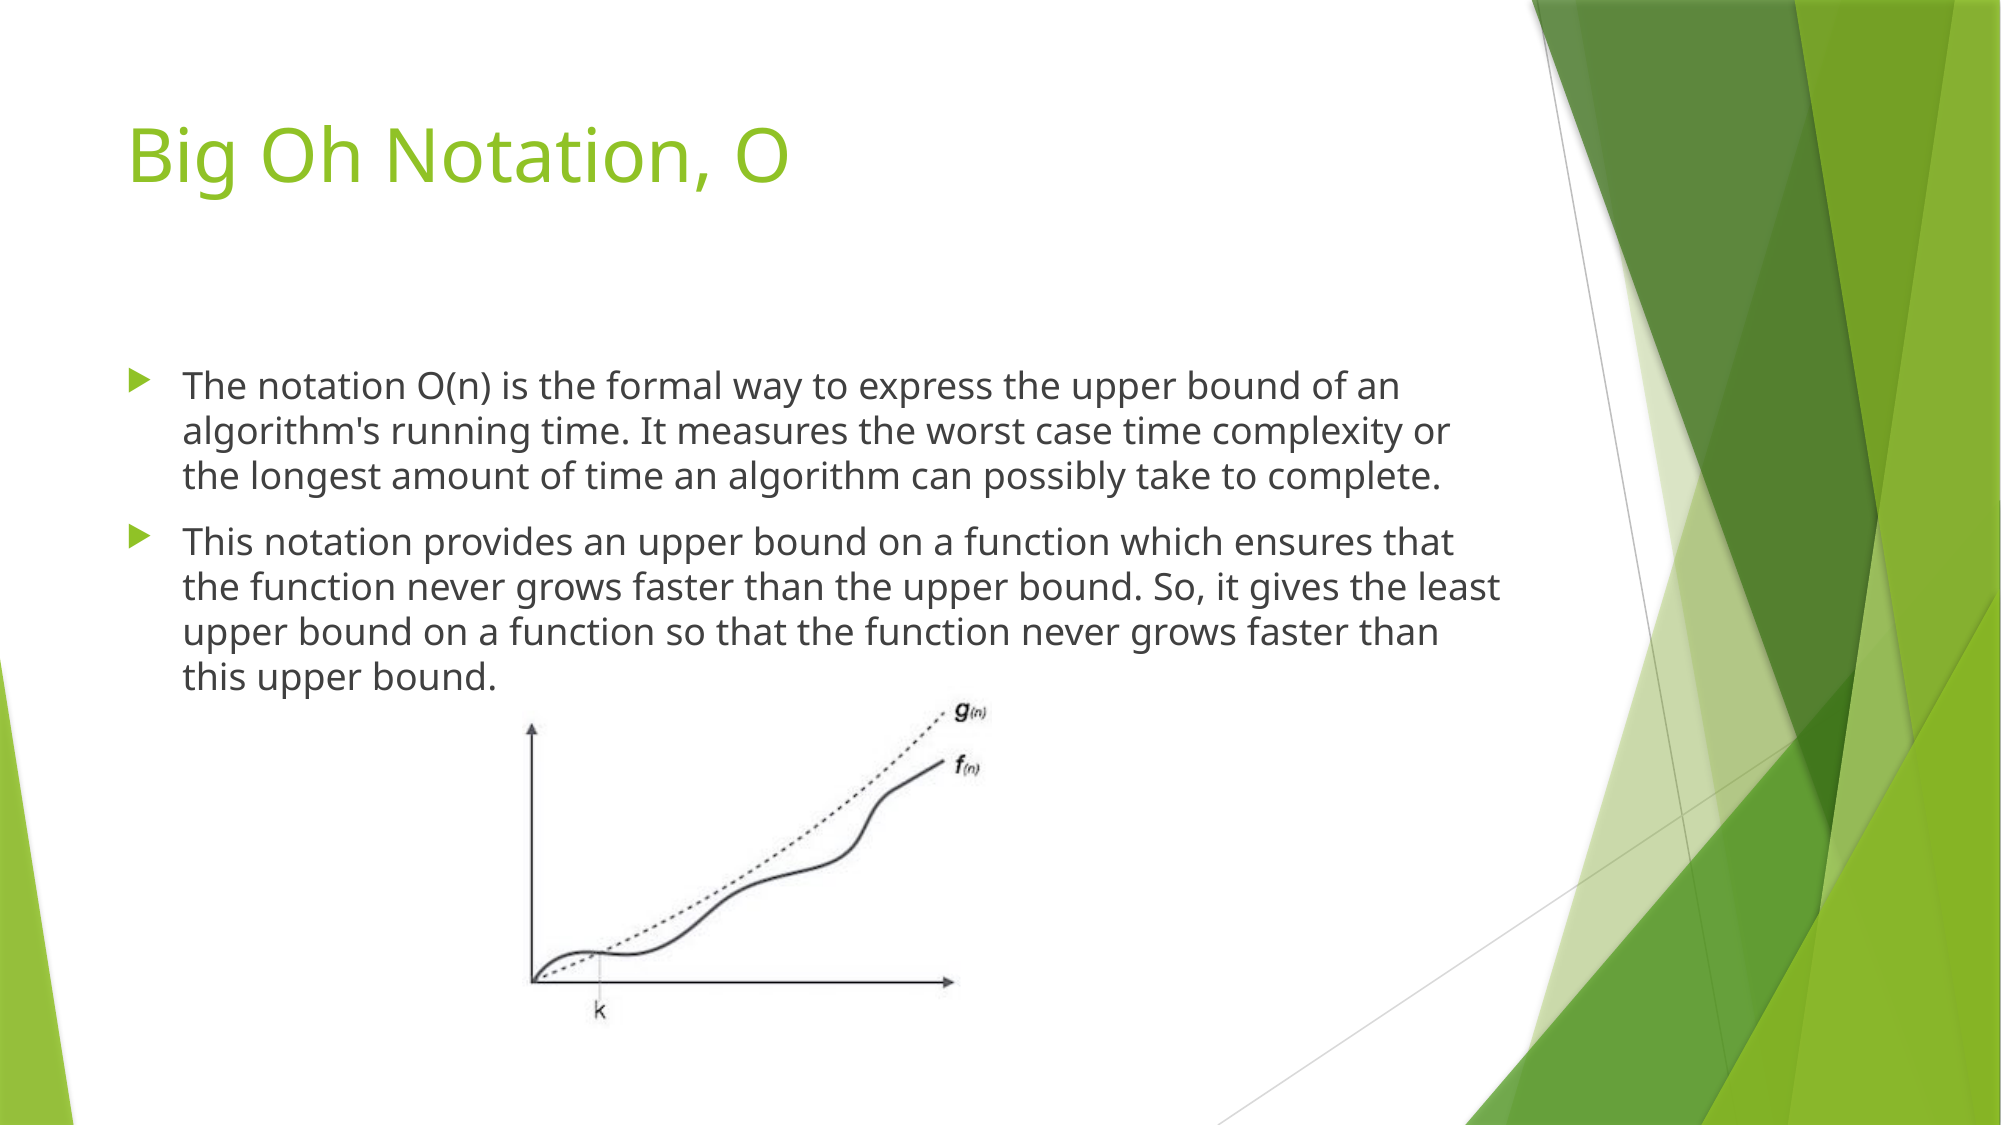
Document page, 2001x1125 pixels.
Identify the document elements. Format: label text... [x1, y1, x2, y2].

picture [522, 686, 992, 1030]
title Big Oh Notation, Ο [111, 99, 1522, 317]
list The notation Ο(n) is the formal way to express the upper bound of an algorithm's running time. It measures the worst case time complexity or the longest amount of time an algorithm can possibly take to complete. This notation provides an upper bound on a function which ensures that the function never grows faster than the upper bound. So, it gives the least upper bound on a function so that the function never grows faster than this upper bound. [111, 354, 1522, 992]
